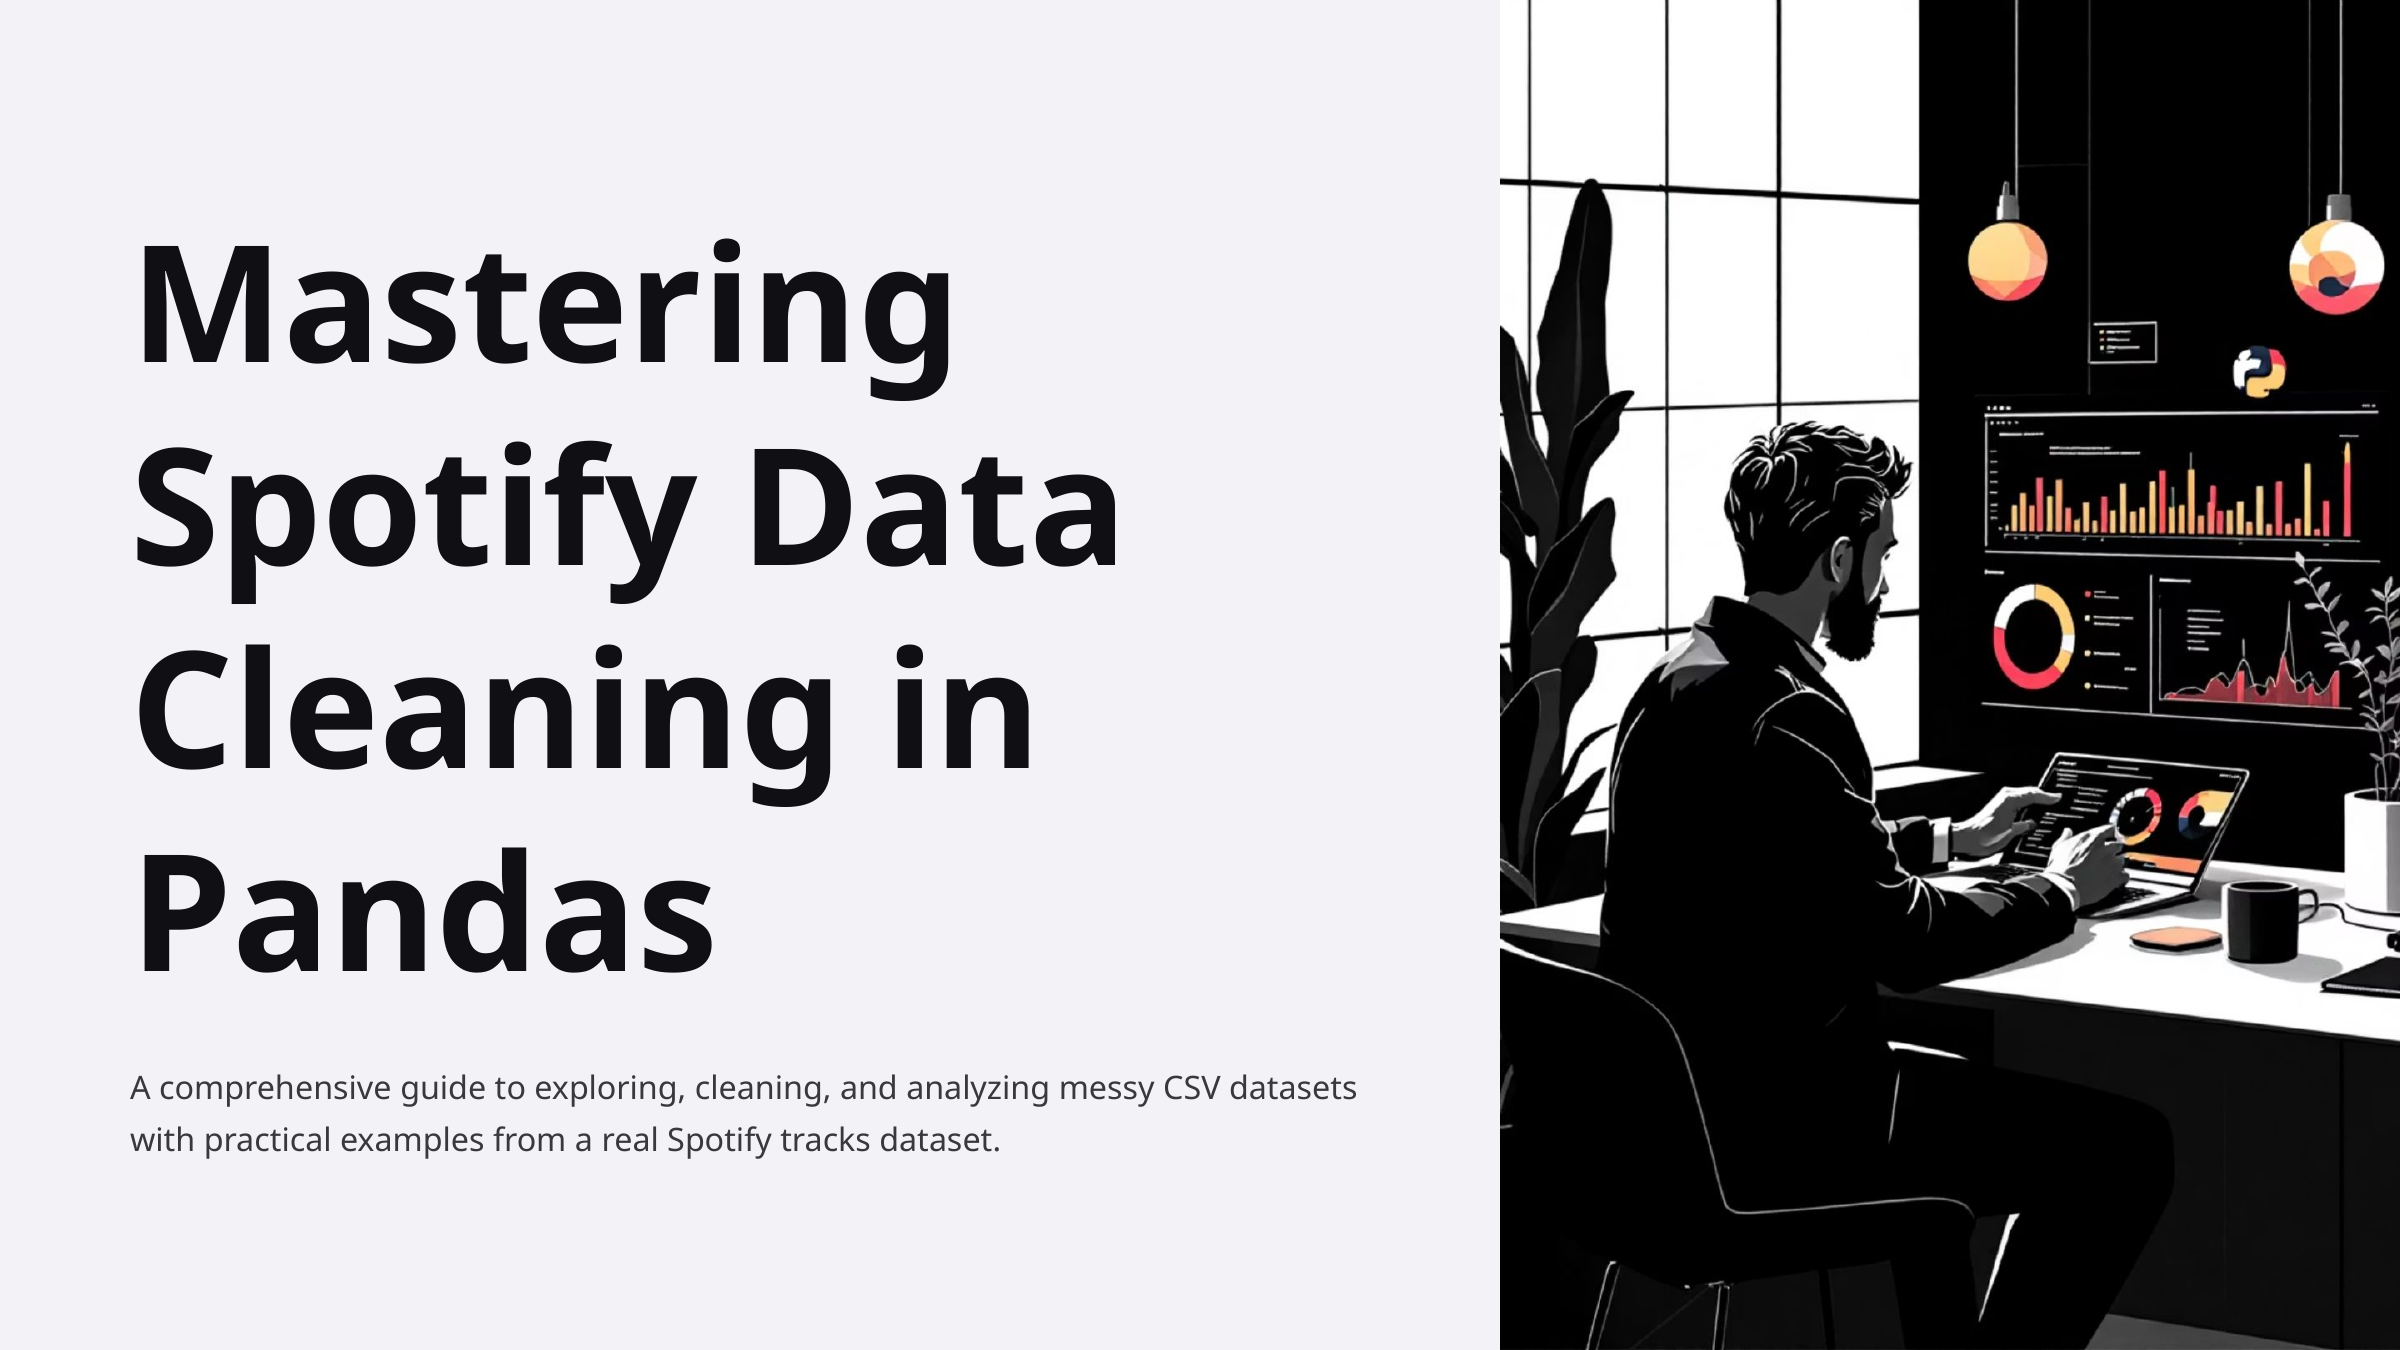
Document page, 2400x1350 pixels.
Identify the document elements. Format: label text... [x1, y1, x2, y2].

text_box A comprehensive guide to exploring, cleaning, and analyzing messy CSV datasets with practical examples from a real Spotify tracks dataset. [130, 1054, 1370, 1159]
picture [1499, 0, 2400, 1350]
text_box Mastering Spotify Data Cleaning in Pandas [130, 191, 1370, 1006]
